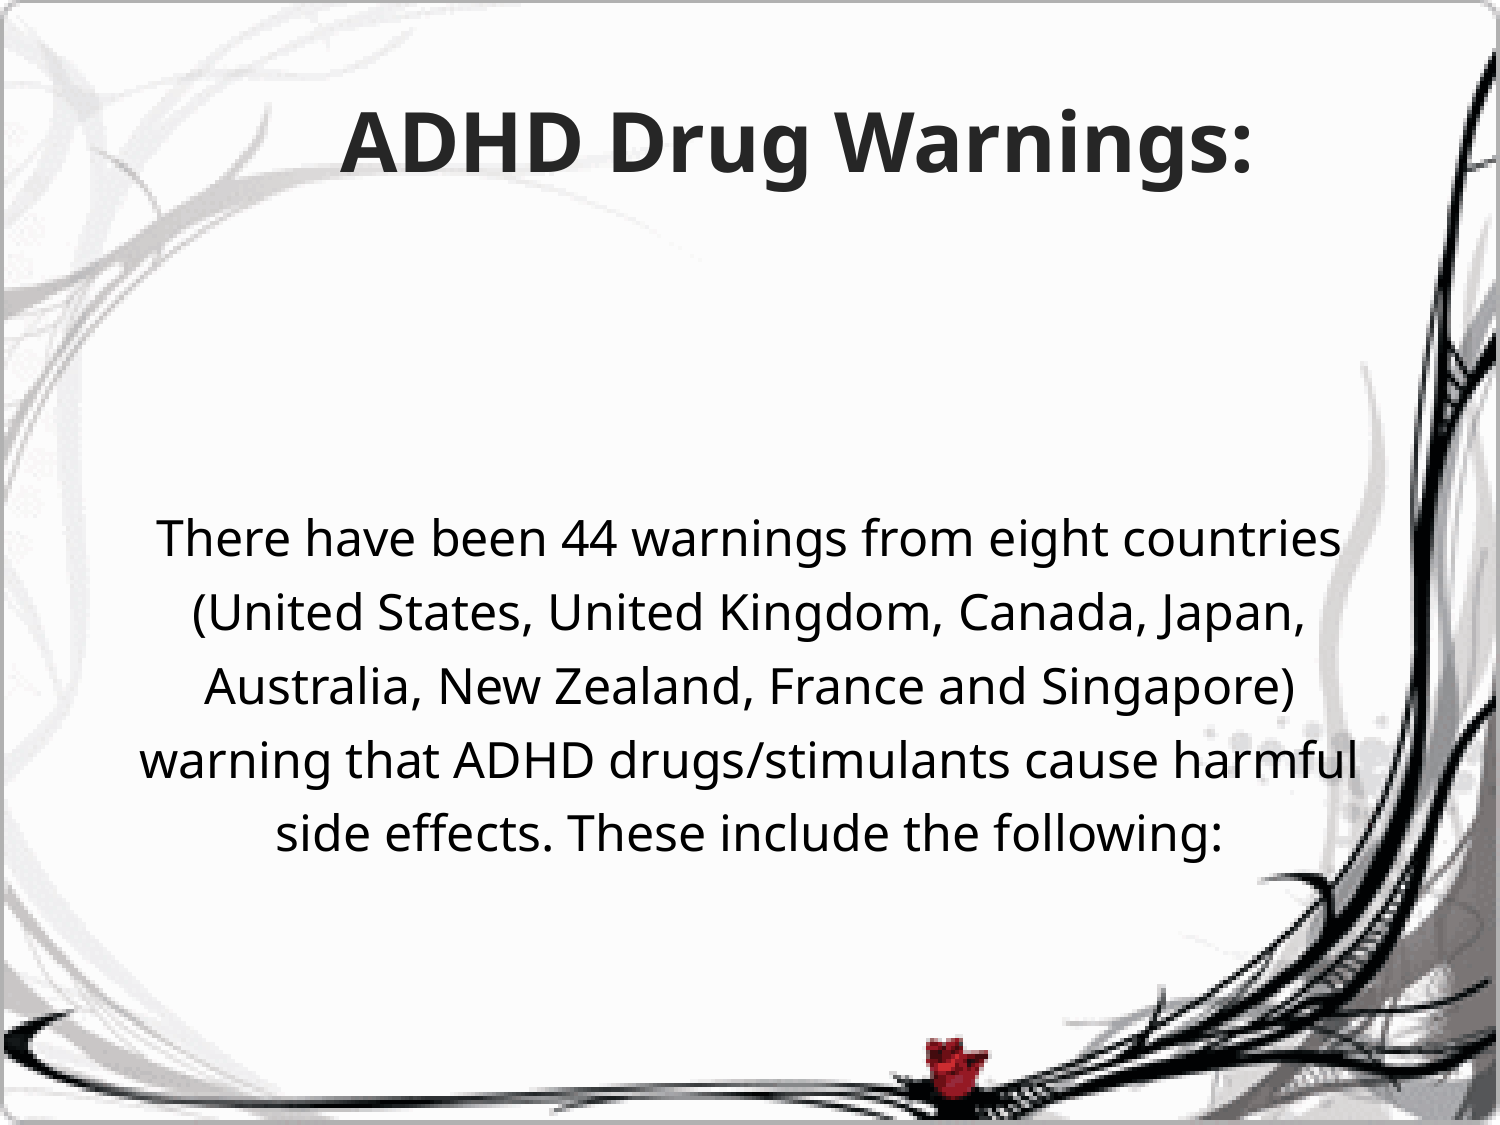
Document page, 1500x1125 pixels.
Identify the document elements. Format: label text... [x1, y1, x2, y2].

text_box There have been 44 warnings from eight countries (United States, United Kingdom, Canada, Japan, Australia, New Zealand, France and Singapore) warning that ADHD drugs/stimulants cause harmful side effects. These include the following: [112, 356, 1388, 999]
text_box ADHD Drug Warnings: [325, 85, 1339, 183]
picture [0, 0, 1500, 1125]
